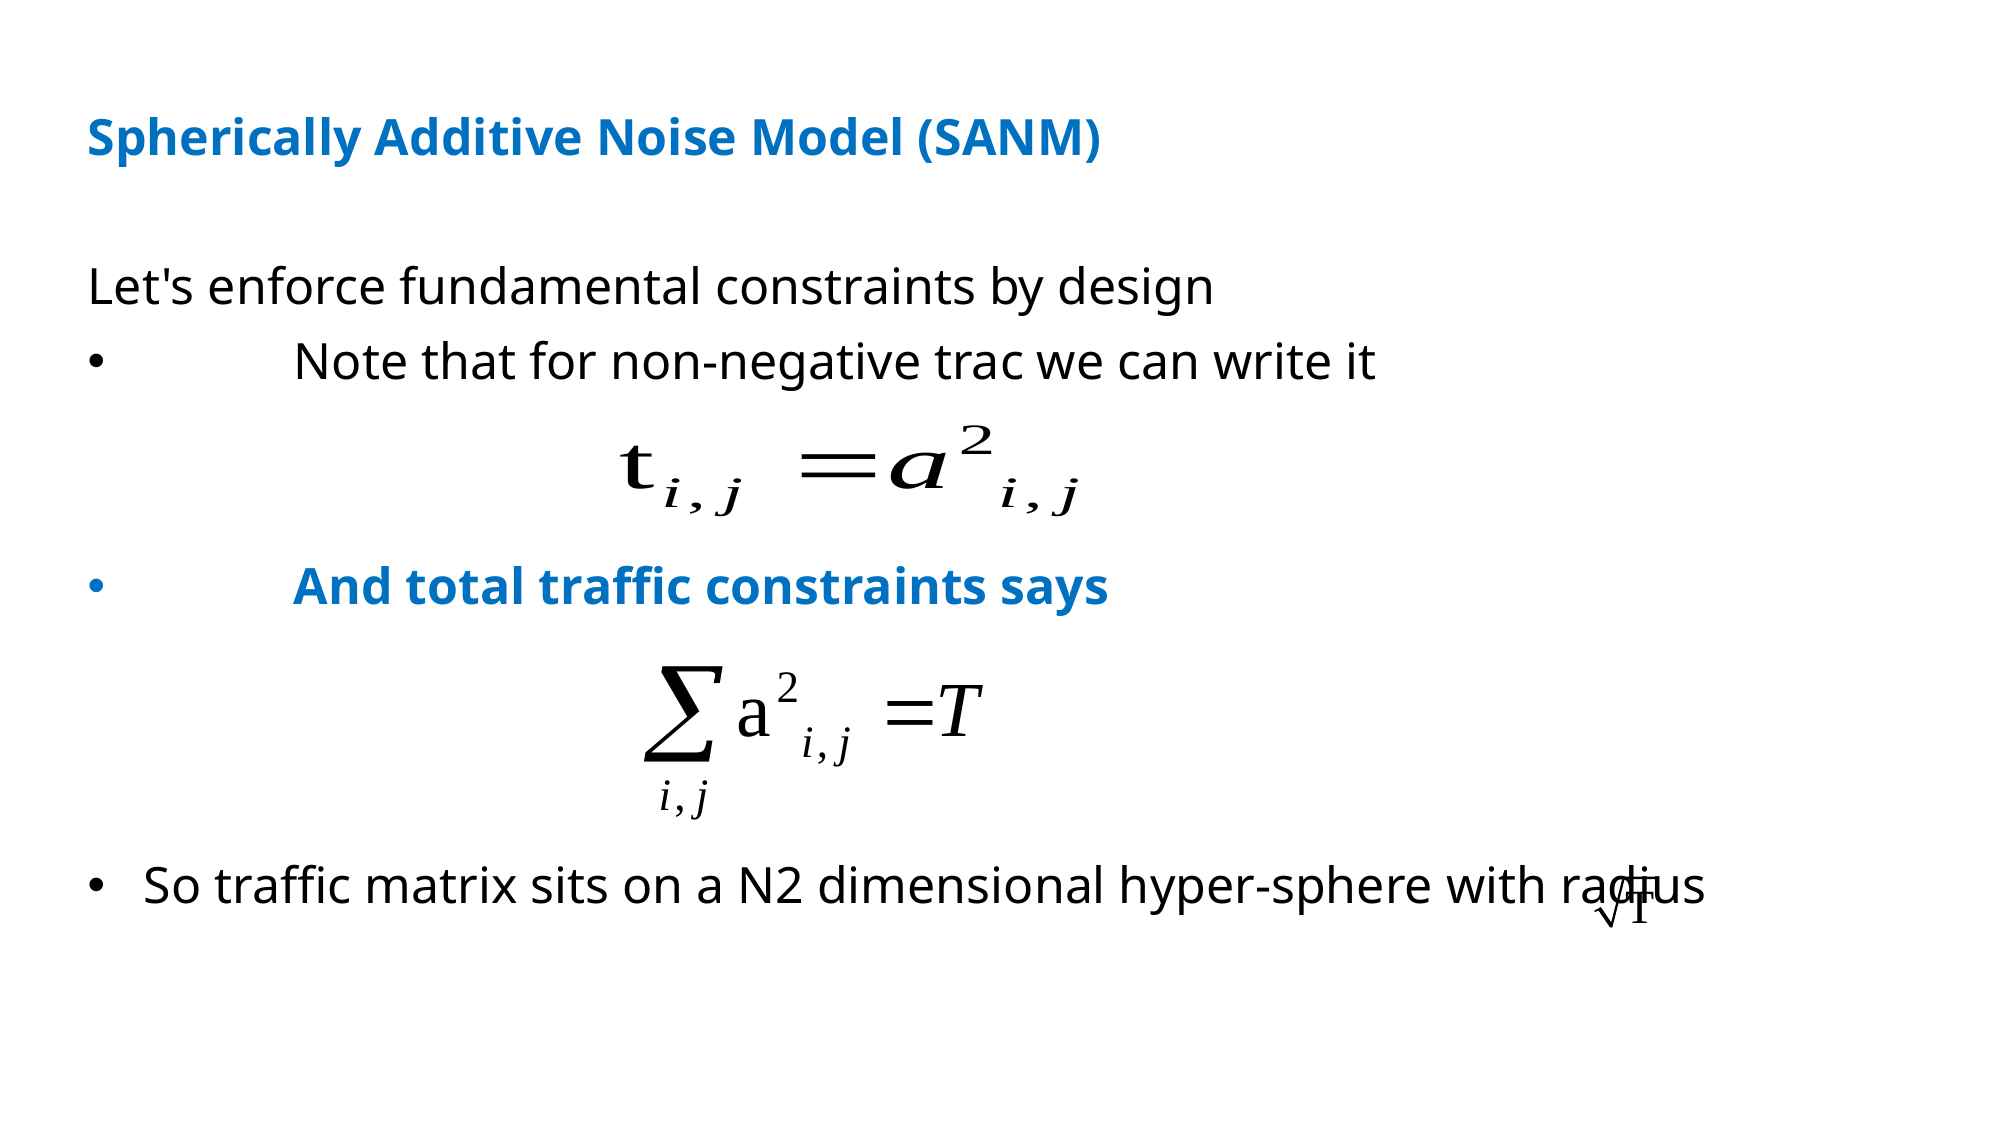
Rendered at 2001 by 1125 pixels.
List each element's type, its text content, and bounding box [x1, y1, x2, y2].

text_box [1586, 867, 1666, 936]
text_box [632, 652, 1003, 835]
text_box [597, 406, 1106, 533]
subtitle Spherically Additive Noise Model (SANM) Let's enforce fundamental constraints by design Note that for non-negative trac we can write it And total traffic constraints says So traffic matrix sits on a N2 dimensional hyper-sphere with radius [72, 104, 1932, 1082]
